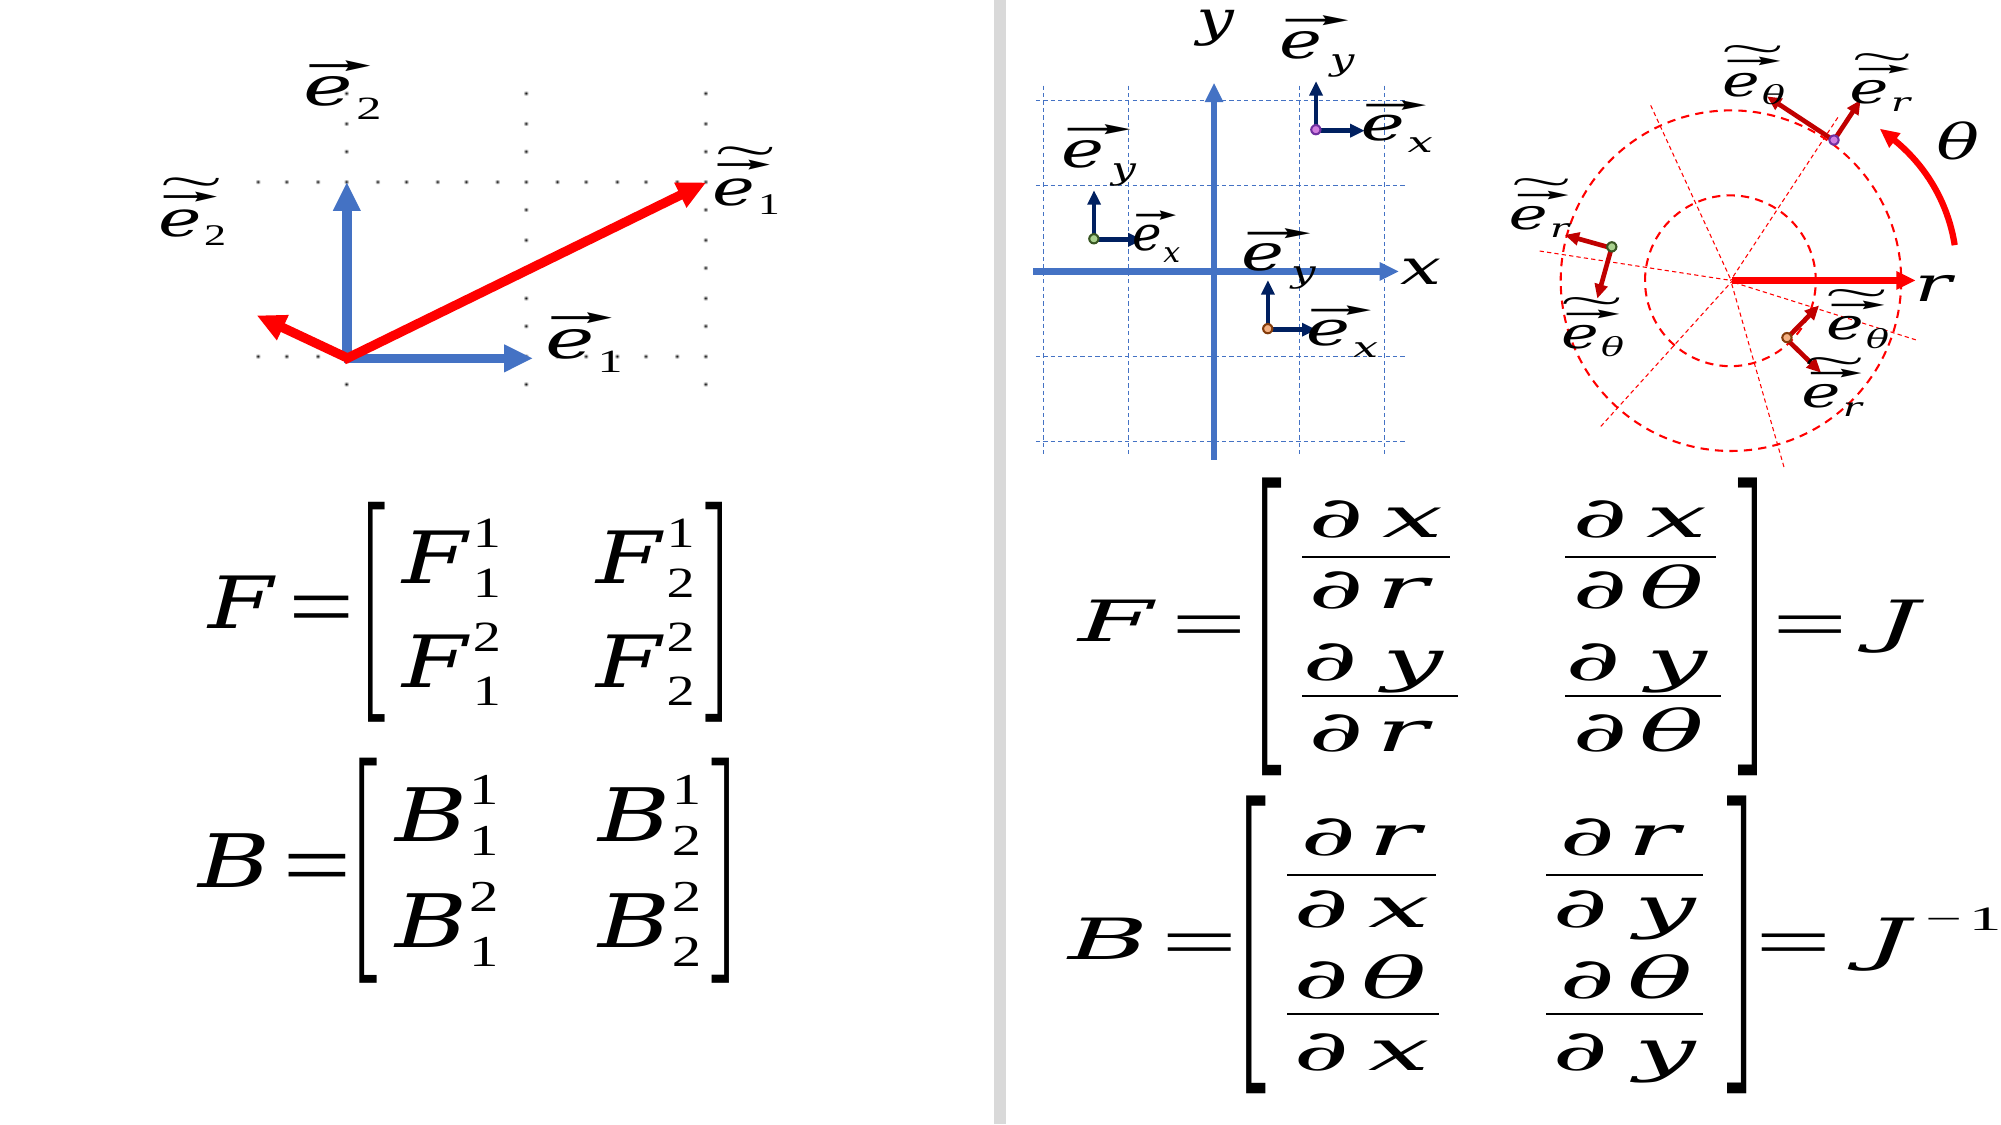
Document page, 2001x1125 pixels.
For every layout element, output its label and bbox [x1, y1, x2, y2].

text_box [1033, 0, 1444, 460]
text_box [1504, 44, 1981, 462]
text_box [153, 57, 783, 389]
